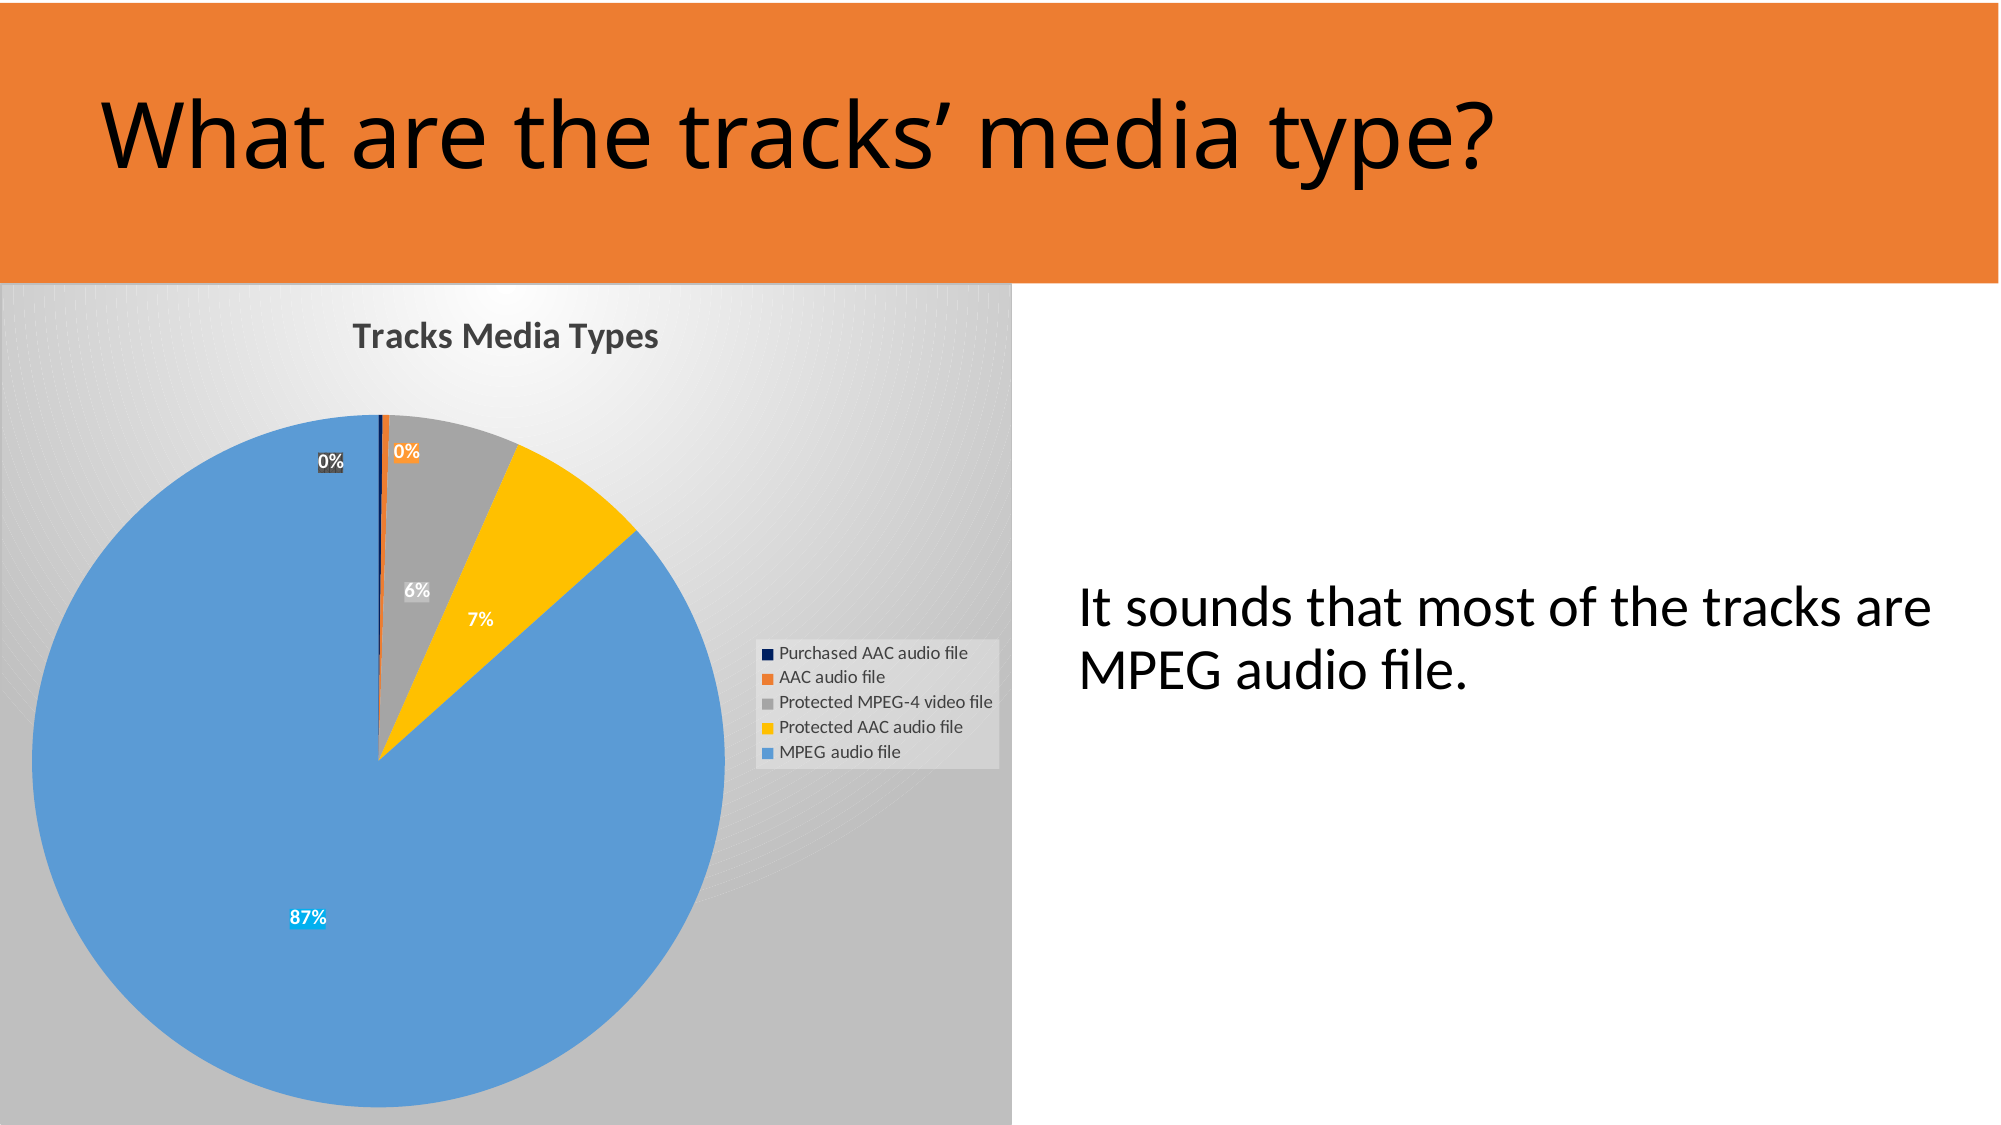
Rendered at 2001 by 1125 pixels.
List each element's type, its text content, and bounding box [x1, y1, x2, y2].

title What are the tracks’ media type? [85, 30, 1811, 248]
text_box [0, 2, 1999, 284]
chart [0, 283, 1013, 1125]
list It sounds that most of the tracks are MPEG audio file. [1063, 310, 1999, 1025]
